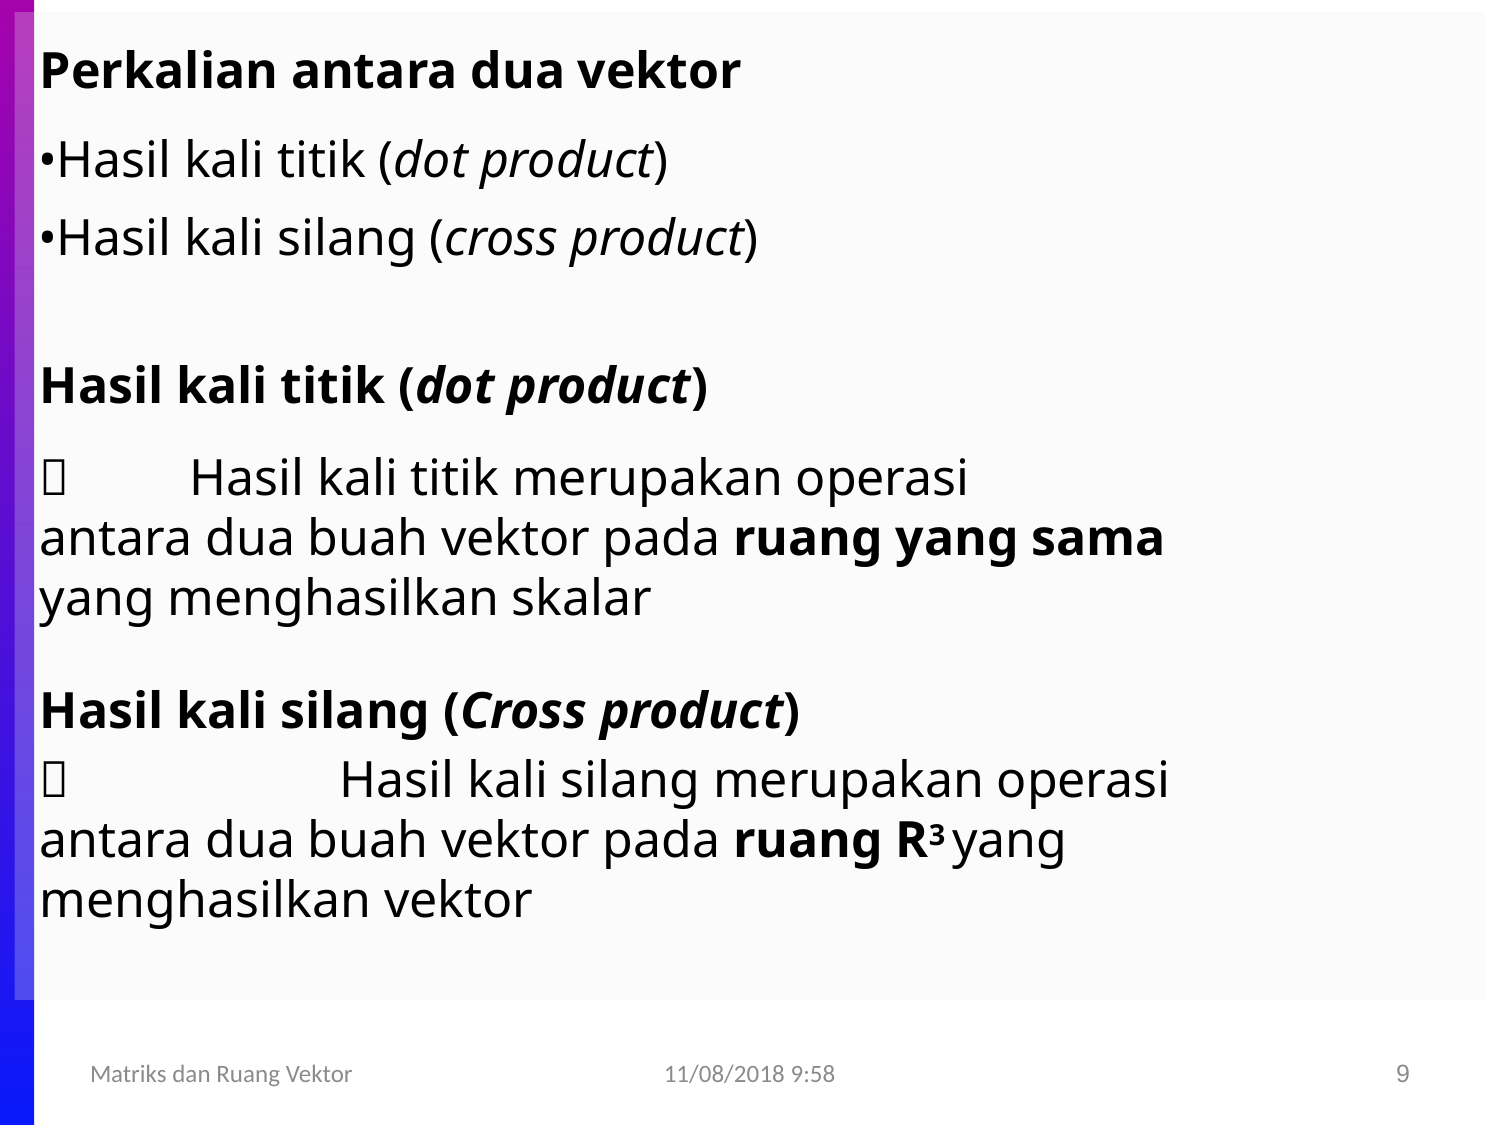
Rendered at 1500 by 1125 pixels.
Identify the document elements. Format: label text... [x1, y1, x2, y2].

slide_number 9 [1074, 1042, 1425, 1103]
slide_number Matriks dan Ruang Vektor [75, 1042, 425, 1103]
text_box [14, 12, 1486, 1000]
text_box Perkalian antara dua vektor Hasil kali titik (dot product) Hasil kali silang (cross product) Hasil kali titik (dot product)  Hasil kali titik merupakan operasi antara dua buah vektor pada ruang yang sama yang menghasilkan skalar Hasil kali silang (Cross product)  Hasil kali silang merupakan operasi antara dua buah vektor pada ruang R3 yang menghasilkan vektor [38, 38, 1306, 928]
footer 11/08/2018 9:58 [512, 1042, 988, 1103]
